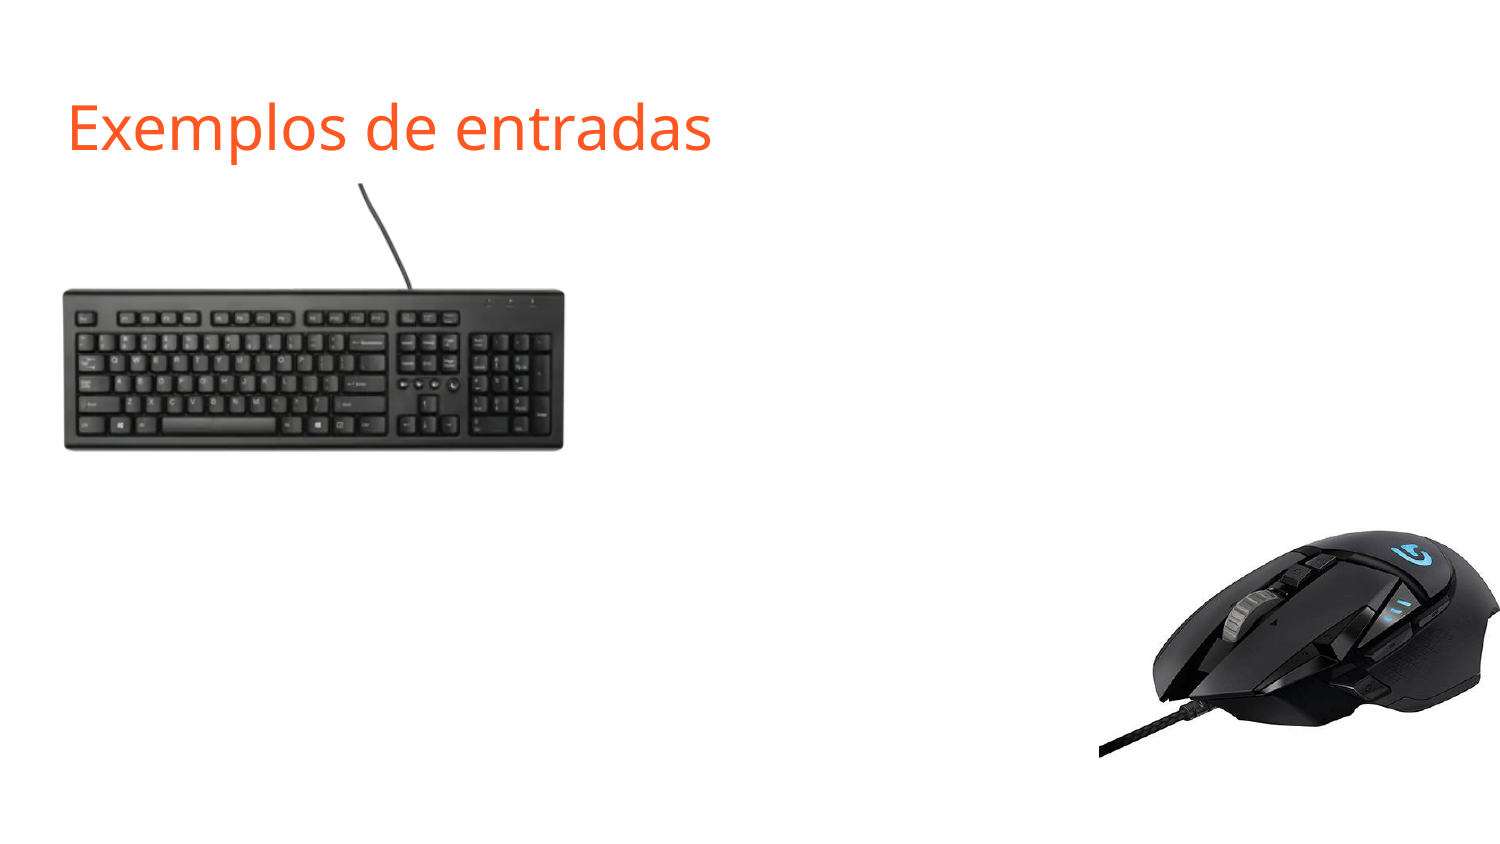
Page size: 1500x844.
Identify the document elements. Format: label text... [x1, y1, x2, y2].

title Exemplos de entradas [51, 72, 1449, 167]
picture [10, 126, 659, 613]
picture [1098, 442, 1500, 844]
